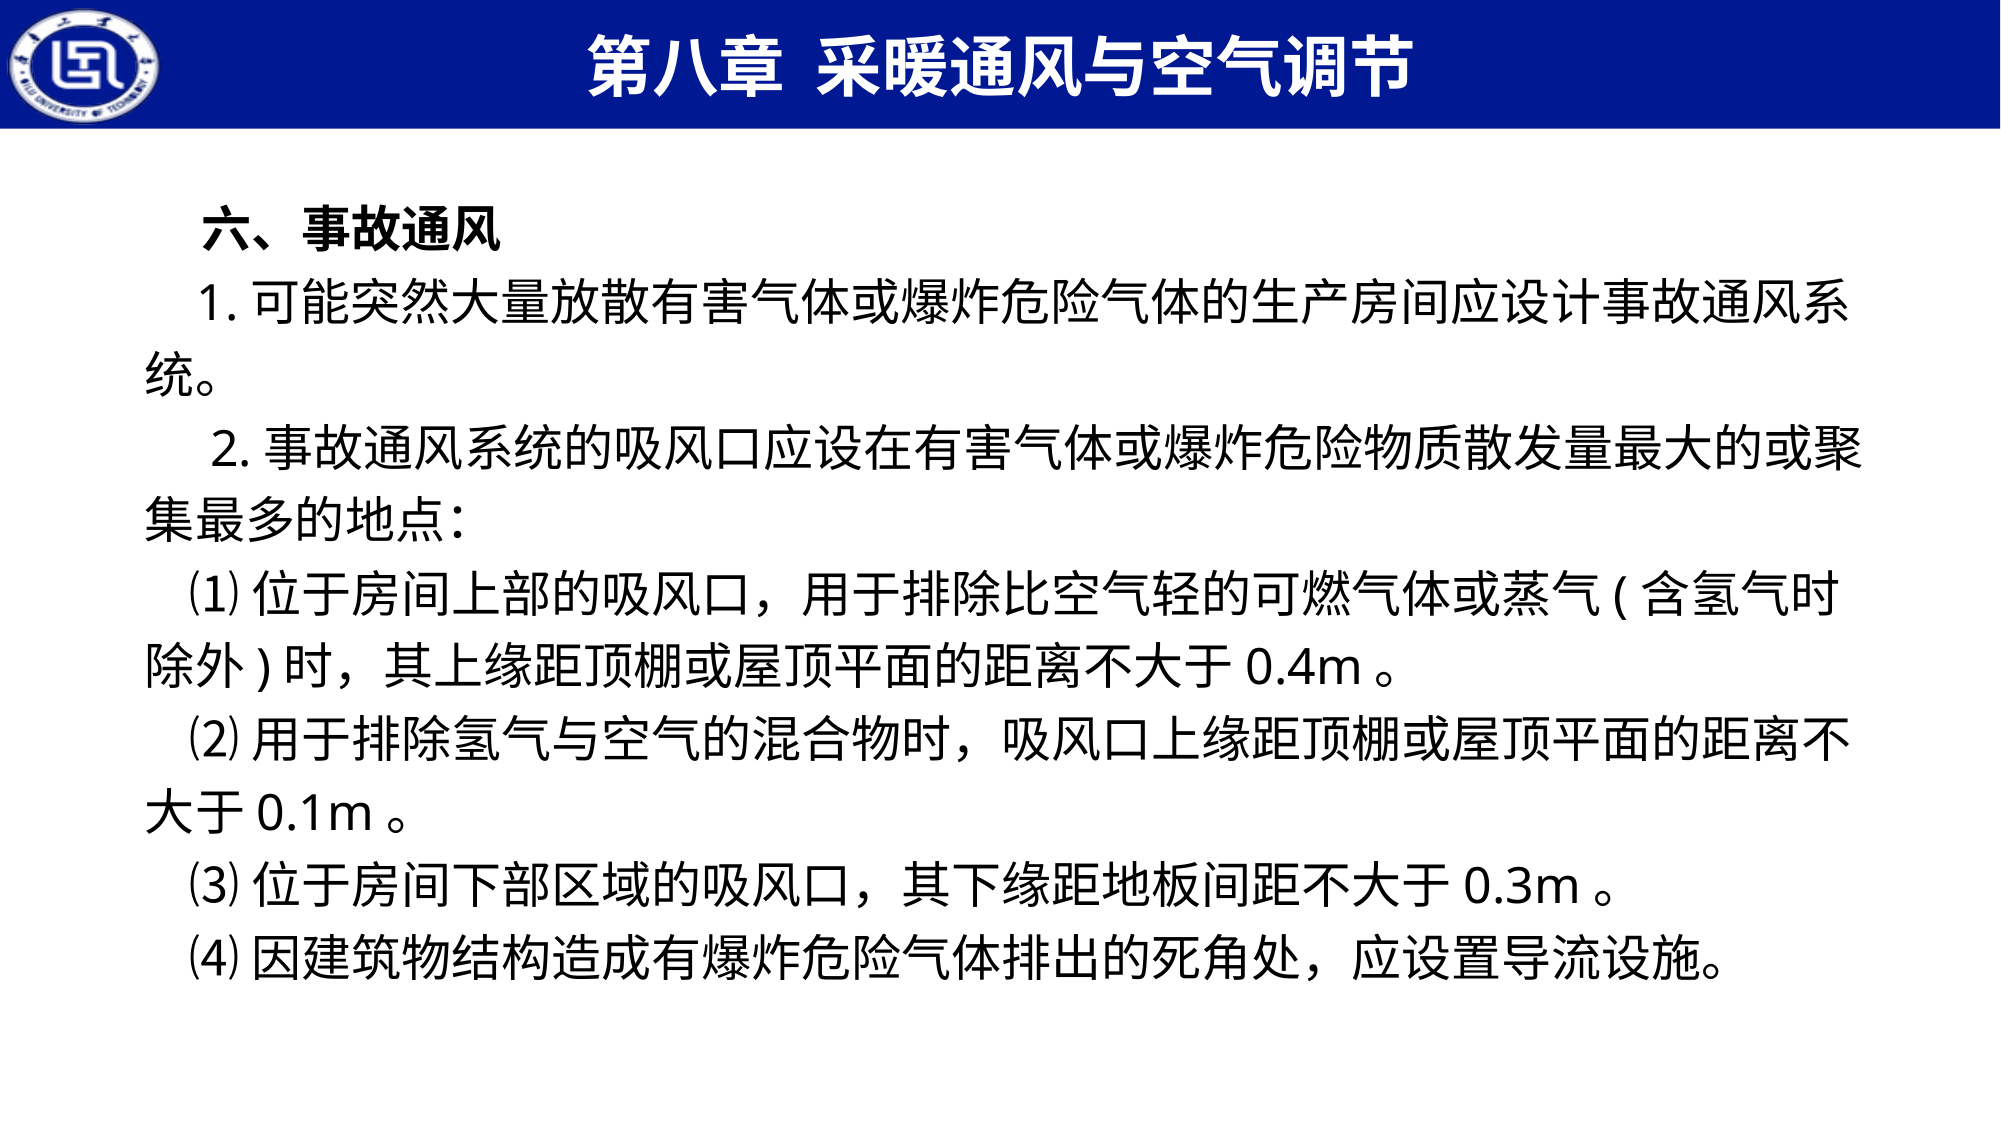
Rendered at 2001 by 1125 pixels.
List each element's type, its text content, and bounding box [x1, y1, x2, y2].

text_box 六、事故通风 1.可能突然大量放散有害气体或爆炸危险气体的生产房间应设计事故通风系统。 2.事故通风系统的吸风口应设在有害气体或爆炸危险物质散发量最大的或聚集最多的地点： ⑴位于房间上部的吸风口，用于排除比空气轻的可燃气体或蒸气(含氢气时除外)时，其上缘距顶棚或屋顶平面的距离不大于0.4m。 ⑵用于排除氢气与空气的混合物时，吸风口上缘距顶棚或屋顶平面的距离不大于0.1m。 ⑶位于房间下部区域的吸风口，其下缘距地板间距不大于0.3m。 ⑷因建筑物结构造成有爆炸危险气体排出的死角处，应设置导流设施。 [130, 176, 1905, 955]
picture [2, 7, 164, 126]
